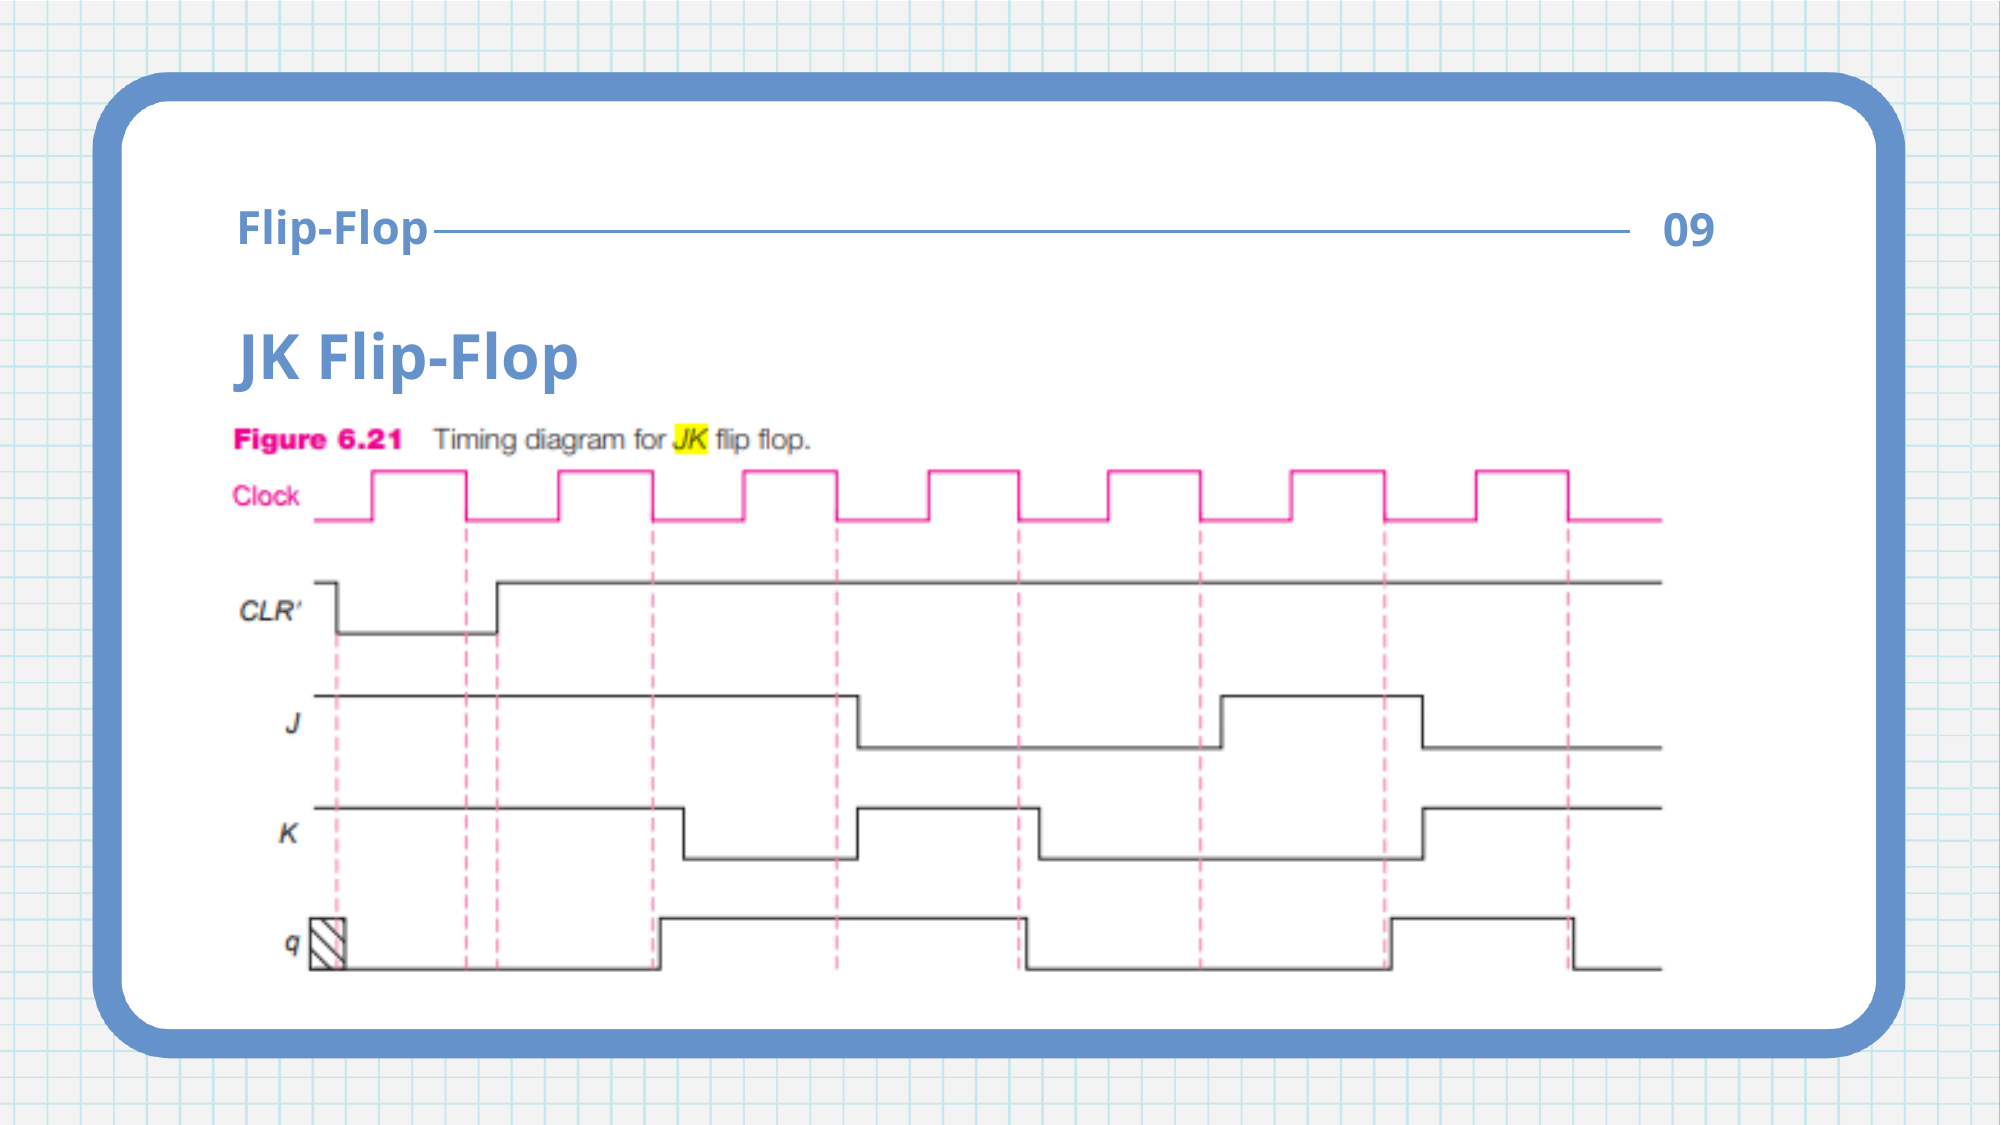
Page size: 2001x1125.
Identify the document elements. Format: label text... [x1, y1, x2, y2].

text_box JK Flip-Flop [223, 309, 802, 400]
picture [0, 0, 2000, 1125]
text_box 09 [1648, 192, 1754, 263]
text_box Flip-Flop [221, 191, 462, 261]
